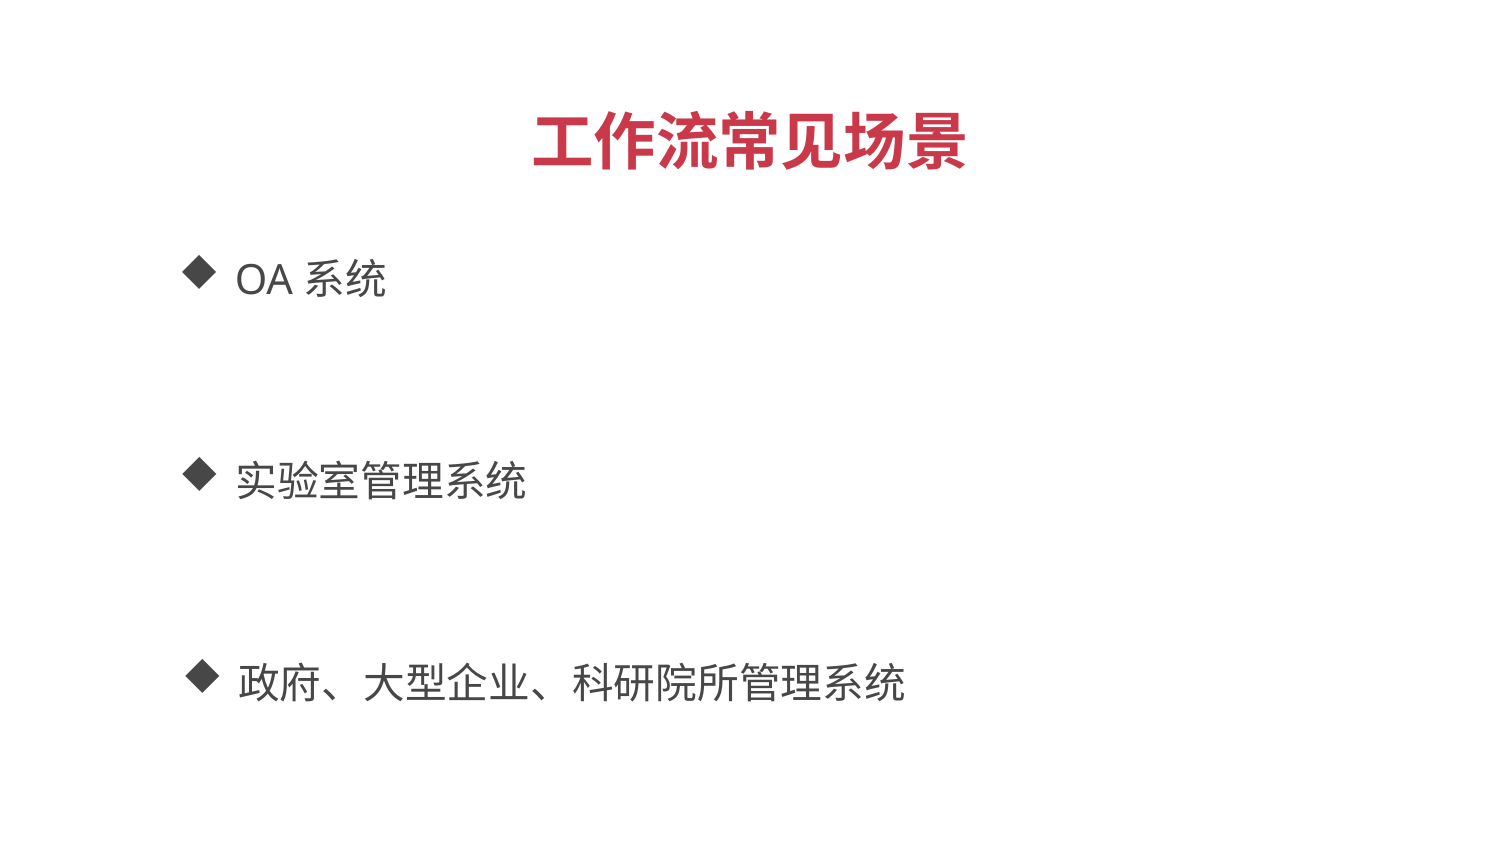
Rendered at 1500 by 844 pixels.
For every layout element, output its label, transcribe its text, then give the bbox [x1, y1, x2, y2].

text_box OA系统 [88, 245, 1494, 310]
text_box 实验室管理系统 [89, 447, 1495, 513]
text_box 工作流常见场景 [516, 94, 984, 185]
text_box 政府、大型企业、科研院所管理系统 [91, 649, 1497, 715]
